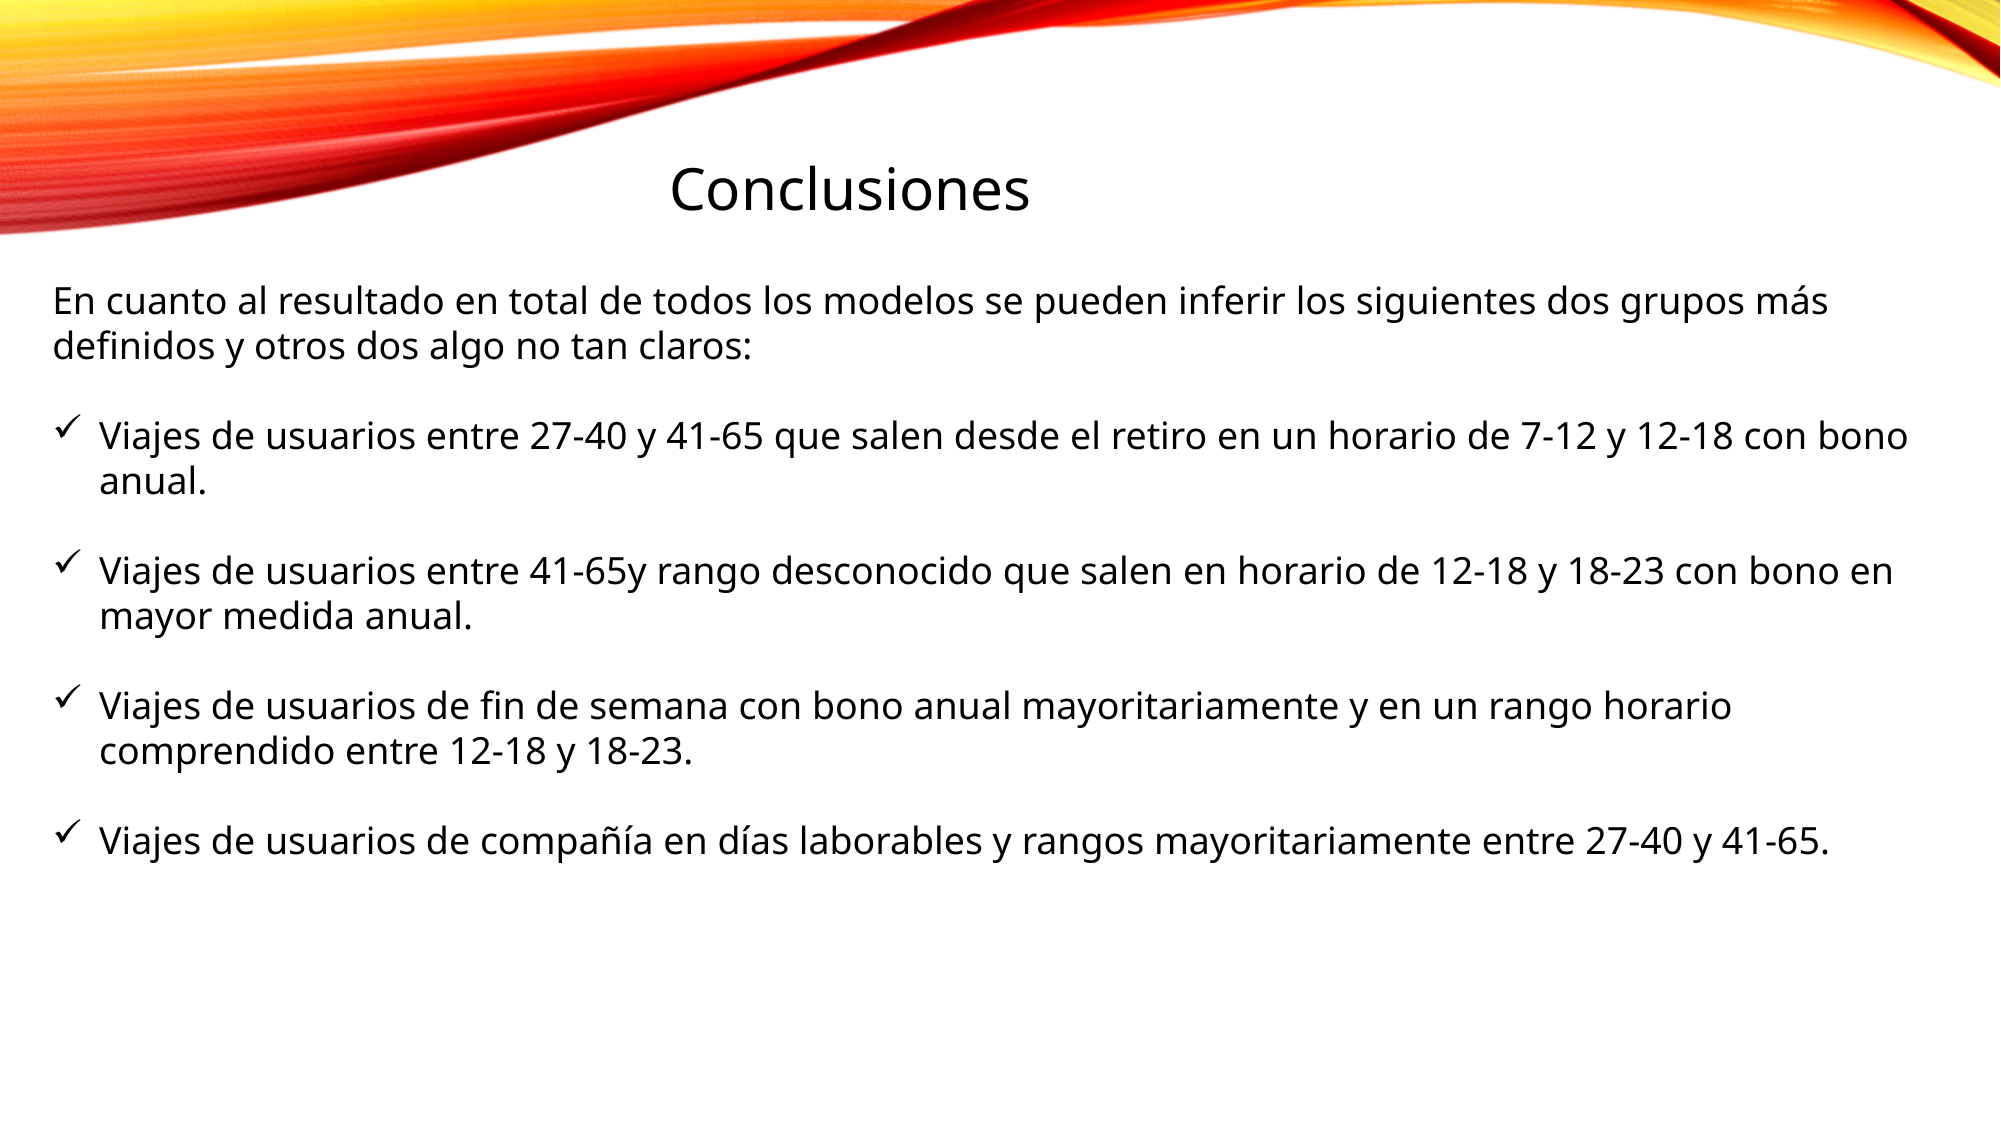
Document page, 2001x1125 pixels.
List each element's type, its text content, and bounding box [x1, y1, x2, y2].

text_box Conclusiones [654, 144, 1750, 229]
text_box En cuanto al resultado en total de todos los modelos se pueden inferir los siguientes dos grupos más definidos y otros dos algo no tan claros: Viajes de usuarios entre 27-40 y 41-65 que salen desde el retiro en un horario de 7-12 y 12-18 con bono anual. Viajes de usuarios entre 41-65y rango desconocido que salen en horario de 12-18 y 18-23 con bono en mayor medida anual. Viajes de usuarios de fin de semana con bono anual mayoritariamente y en un rango horario comprendido entre 12-18 y 18-23. Viajes de usuarios de compañía en días laborables y rangos mayoritariamente entre 27-40 y 41-65. [37, 269, 1963, 870]
picture [0, 0, 2000, 237]
